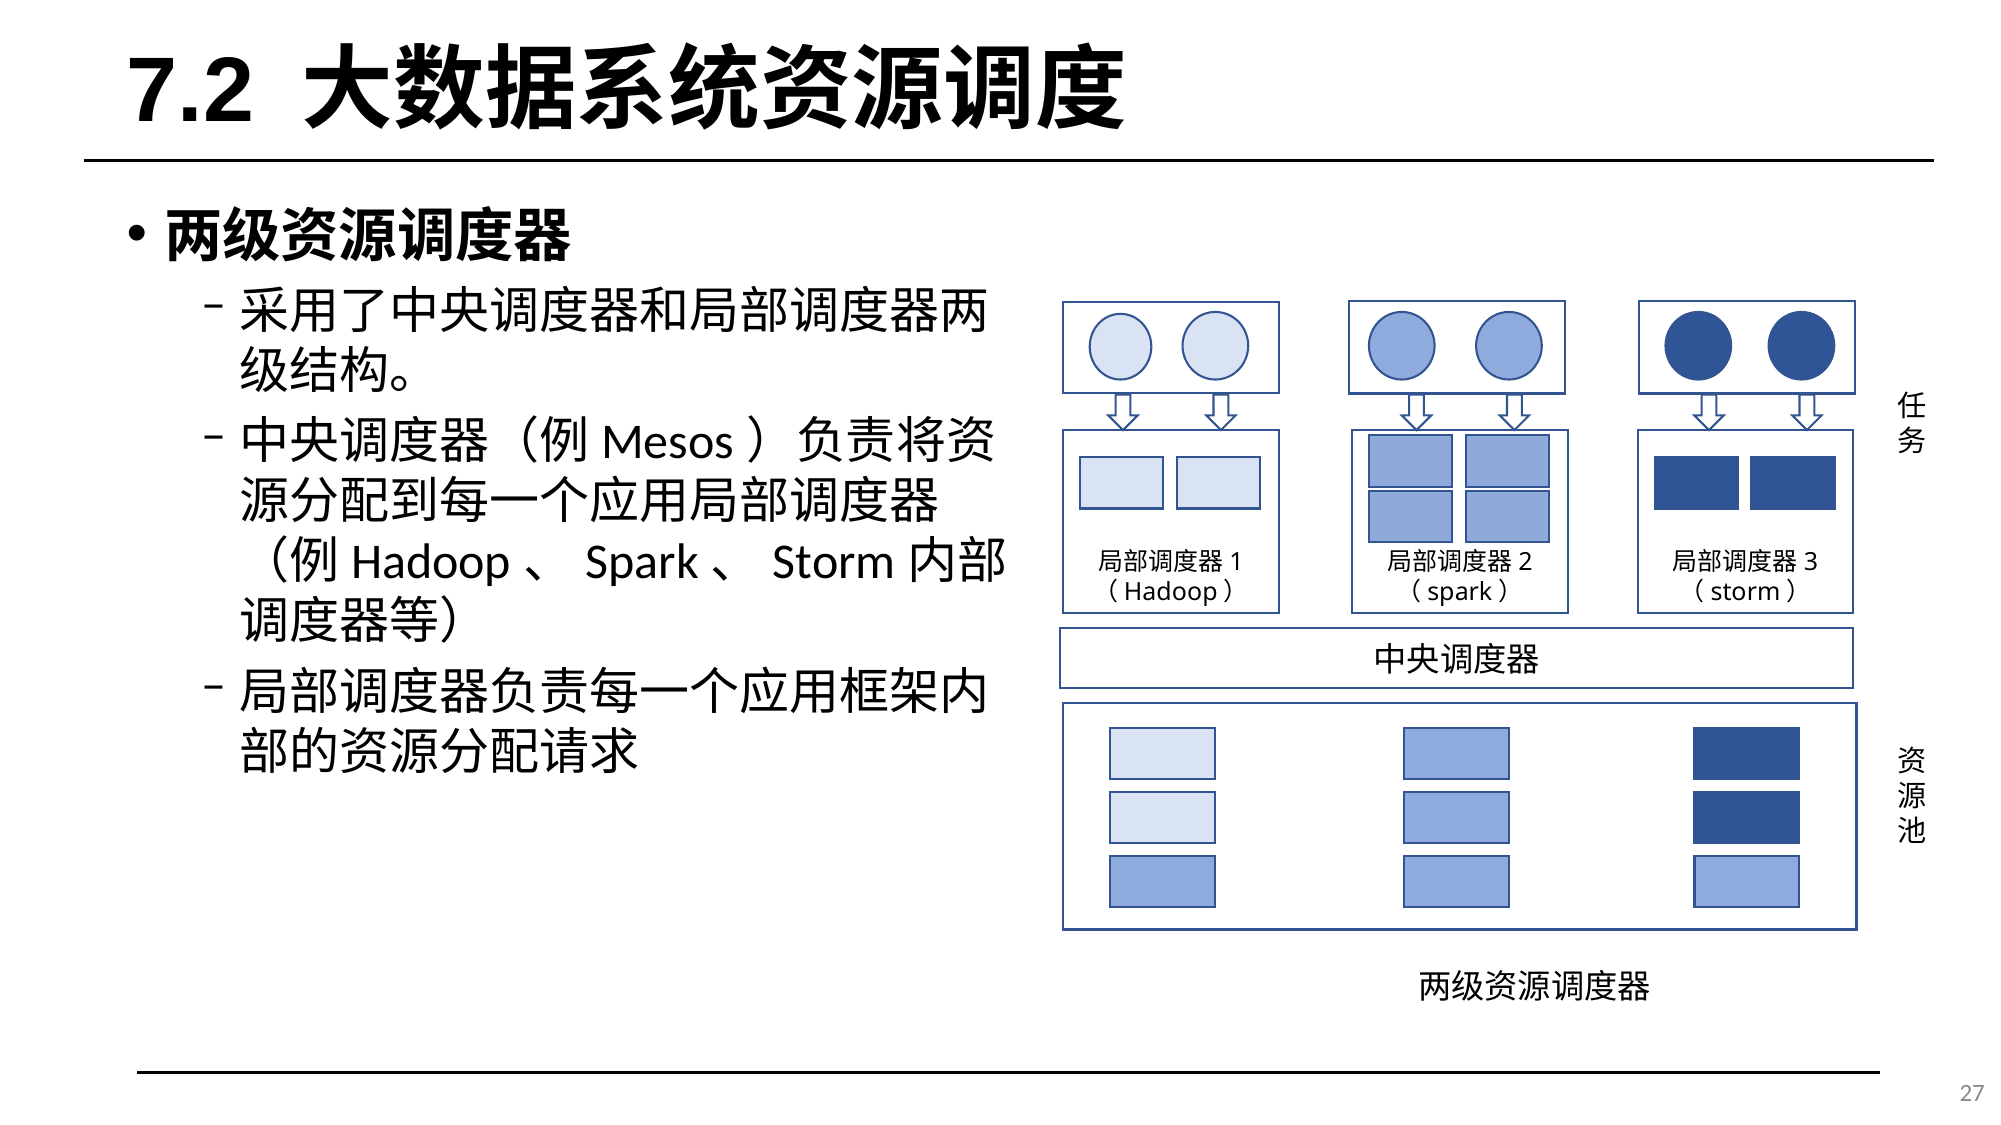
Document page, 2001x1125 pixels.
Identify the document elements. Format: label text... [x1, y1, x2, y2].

slide_number 27 [1550, 1061, 2000, 1122]
list 两级资源调度器 采用了中央调度器和局部调度器两级结构。 中央调度器（例Mesos）负责将资源分配到每一个应用局部调度器（例Hadoop、Spark、Storm内部调度器等） 局部调度器负责每一个应用框架内部的资源分配请求 [111, 190, 1048, 1014]
text_box 两级资源调度器 [1403, 957, 1667, 1013]
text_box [1060, 300, 1960, 930]
title 7.2 大数据系统资源调度 [111, 22, 1905, 161]
